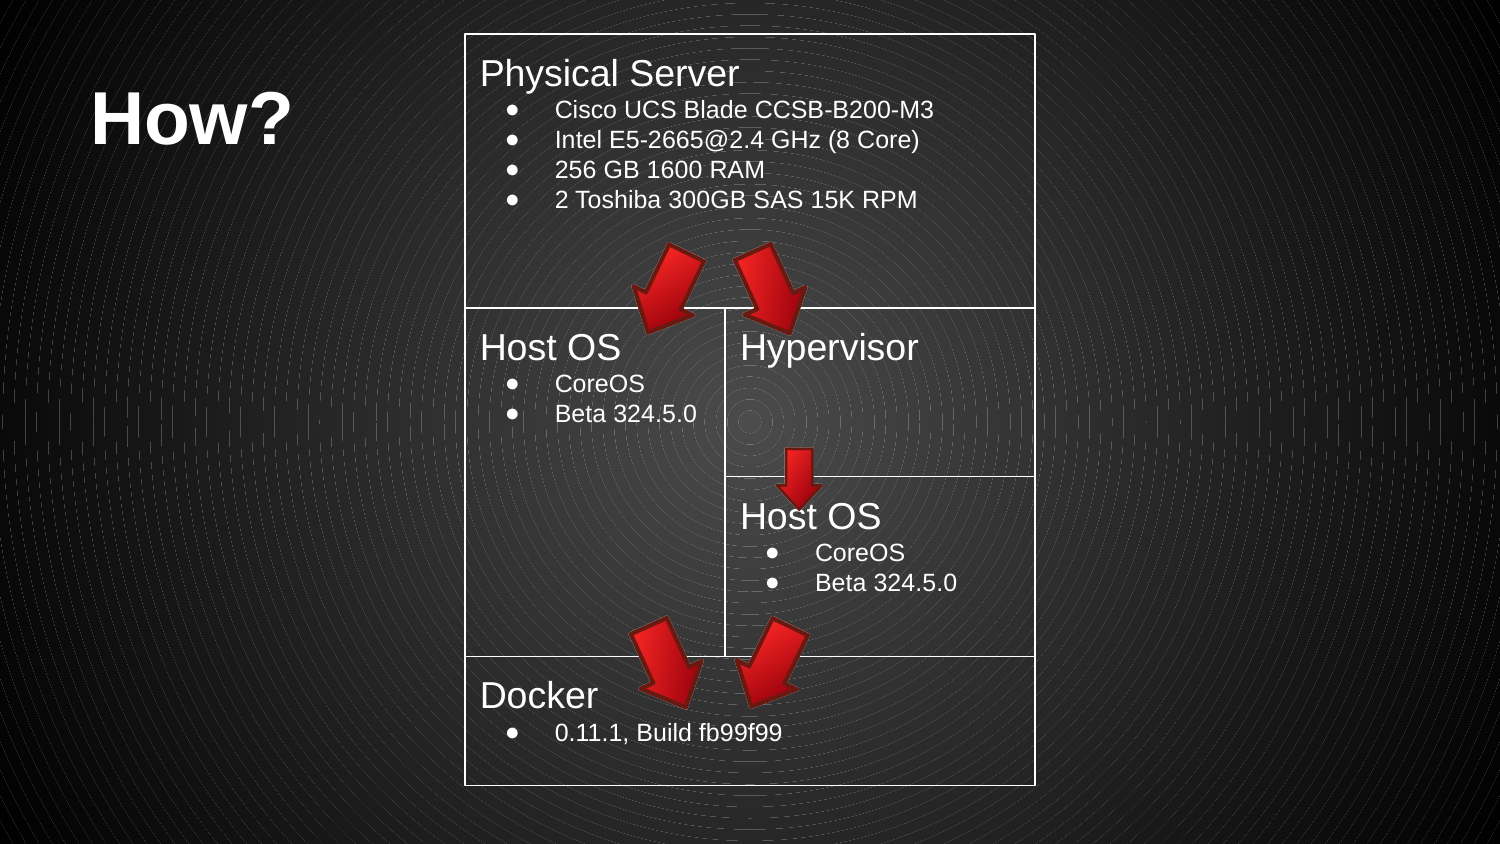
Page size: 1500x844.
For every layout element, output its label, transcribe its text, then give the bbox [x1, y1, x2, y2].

list Host OS CoreOS Beta 324.5.0 [724, 476, 1036, 656]
picture [767, 448, 831, 511]
picture [720, 236, 822, 349]
list Physical Server Cisco UCS Blade CCSB-B200-M3 Intel E5-2665@2.4 GHz (8 Core) 256 GB 1600 RAM 2 Toshiba 300GB SAS 15K RPM [464, 33, 1036, 307]
picture [616, 610, 719, 723]
list Hypervisor [724, 307, 1036, 476]
list Docker 0.11.1, Build fb99f99 [464, 656, 1036, 786]
title How? [75, 33, 464, 175]
list Host OS CoreOS Beta 324.5.0 [464, 307, 724, 656]
picture [616, 236, 718, 349]
picture [719, 610, 822, 723]
title How? [1036, 33, 1425, 175]
